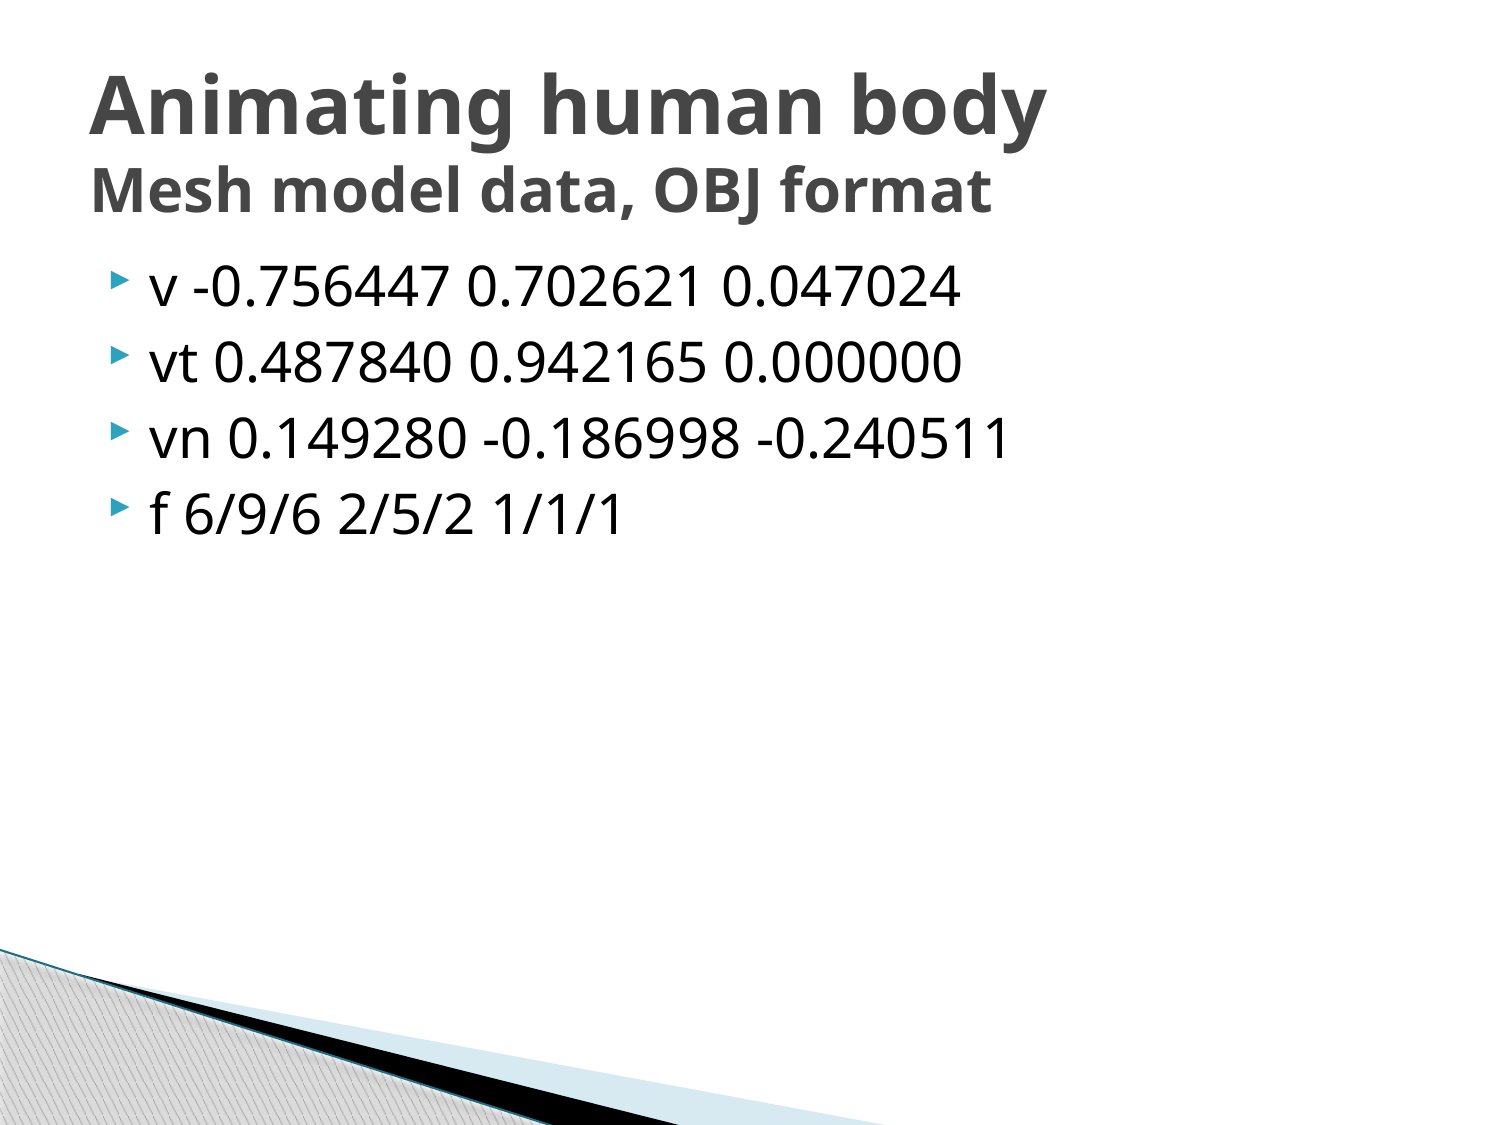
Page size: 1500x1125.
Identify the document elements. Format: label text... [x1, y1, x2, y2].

title Animating human body Mesh model data, OBJ format [75, 45, 1425, 233]
list v -0.756447 0.702621 0.047024 vt 0.487840 0.942165 0.000000 vn 0.149280 -0.186998 -0.240511 f 6/9/6 2/5/2 1/1/1 [75, 243, 1425, 986]
